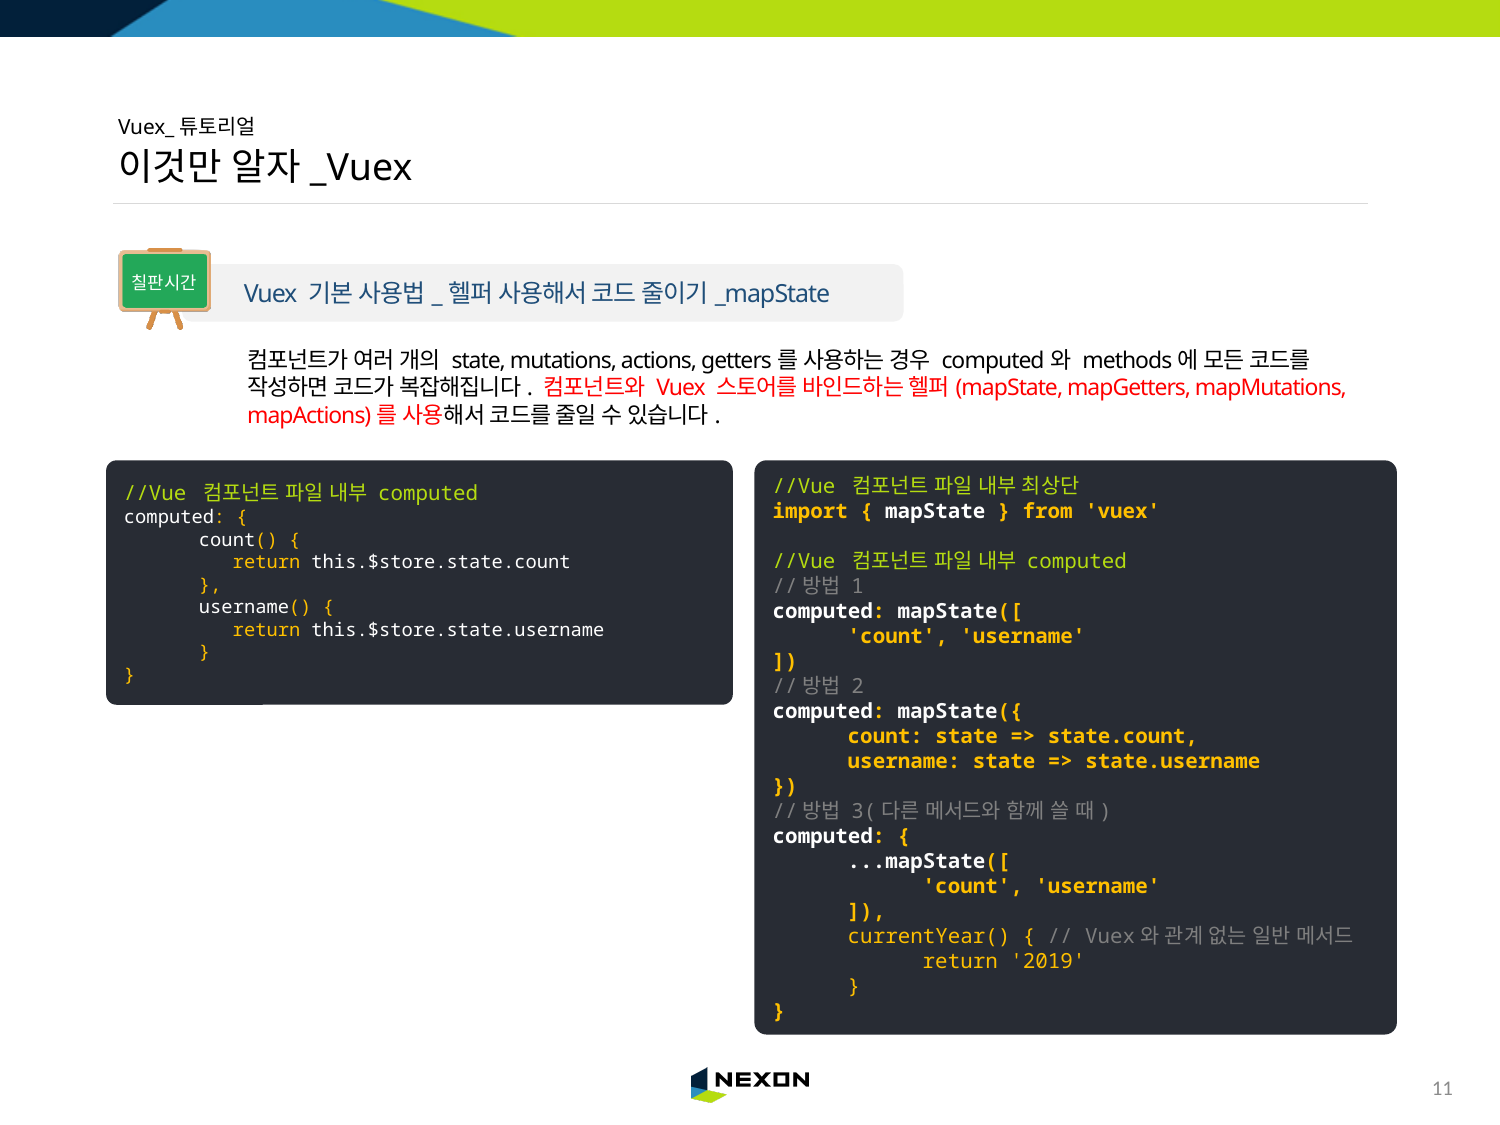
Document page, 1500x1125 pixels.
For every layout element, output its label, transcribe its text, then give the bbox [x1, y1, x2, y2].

text_box //Vue 컴포넌트 파일 내부 computed computed: { count() { return this.$store.state.count }, username() { return this.$store.state.username } } [105, 459, 734, 706]
text_box Vuex 기본 사용법_헬퍼 사용해서 코드 줄이기_mapState [226, 263, 905, 323]
picture [691, 1067, 809, 1103]
slide_number 10 [1130, 1056, 1468, 1117]
picture [0, 0, 1500, 37]
text_box 컴포넌트가 여러 개의 state, mutations, actions, getters를 사용하는 경우 computed와 methods에 모든 코드를 작성하면 코드가 복잡해집니다. 컴포넌트와 Vuex 스토어를 바인드하는 헬퍼(mapState, mapGetters, mapMutations, mapActions)를 사용해서 코드를 줄일 수 있습니다. [232, 338, 1379, 436]
text_box //Vue 컴포넌트 파일 내부 최상단 import { mapState } from 'vuex' //Vue 컴포넌트 파일 내부 computed //방법 1 computed: mapState([ 'count', 'username' ]) //방법 2 computed: mapState({ count: state => state.count, username: state => state.username }) //방법 3(다른 메서드와 함께 쓸 때) computed: { ...mapState([ 'count', 'username' ]), currentYear() { // Vuex와 관계 없는 일반 메서드 return '2019' } } [753, 459, 1398, 1036]
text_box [103, 219, 226, 342]
title Vuex_튜토리얼 이것만 알자_Vuex [103, 90, 1397, 209]
